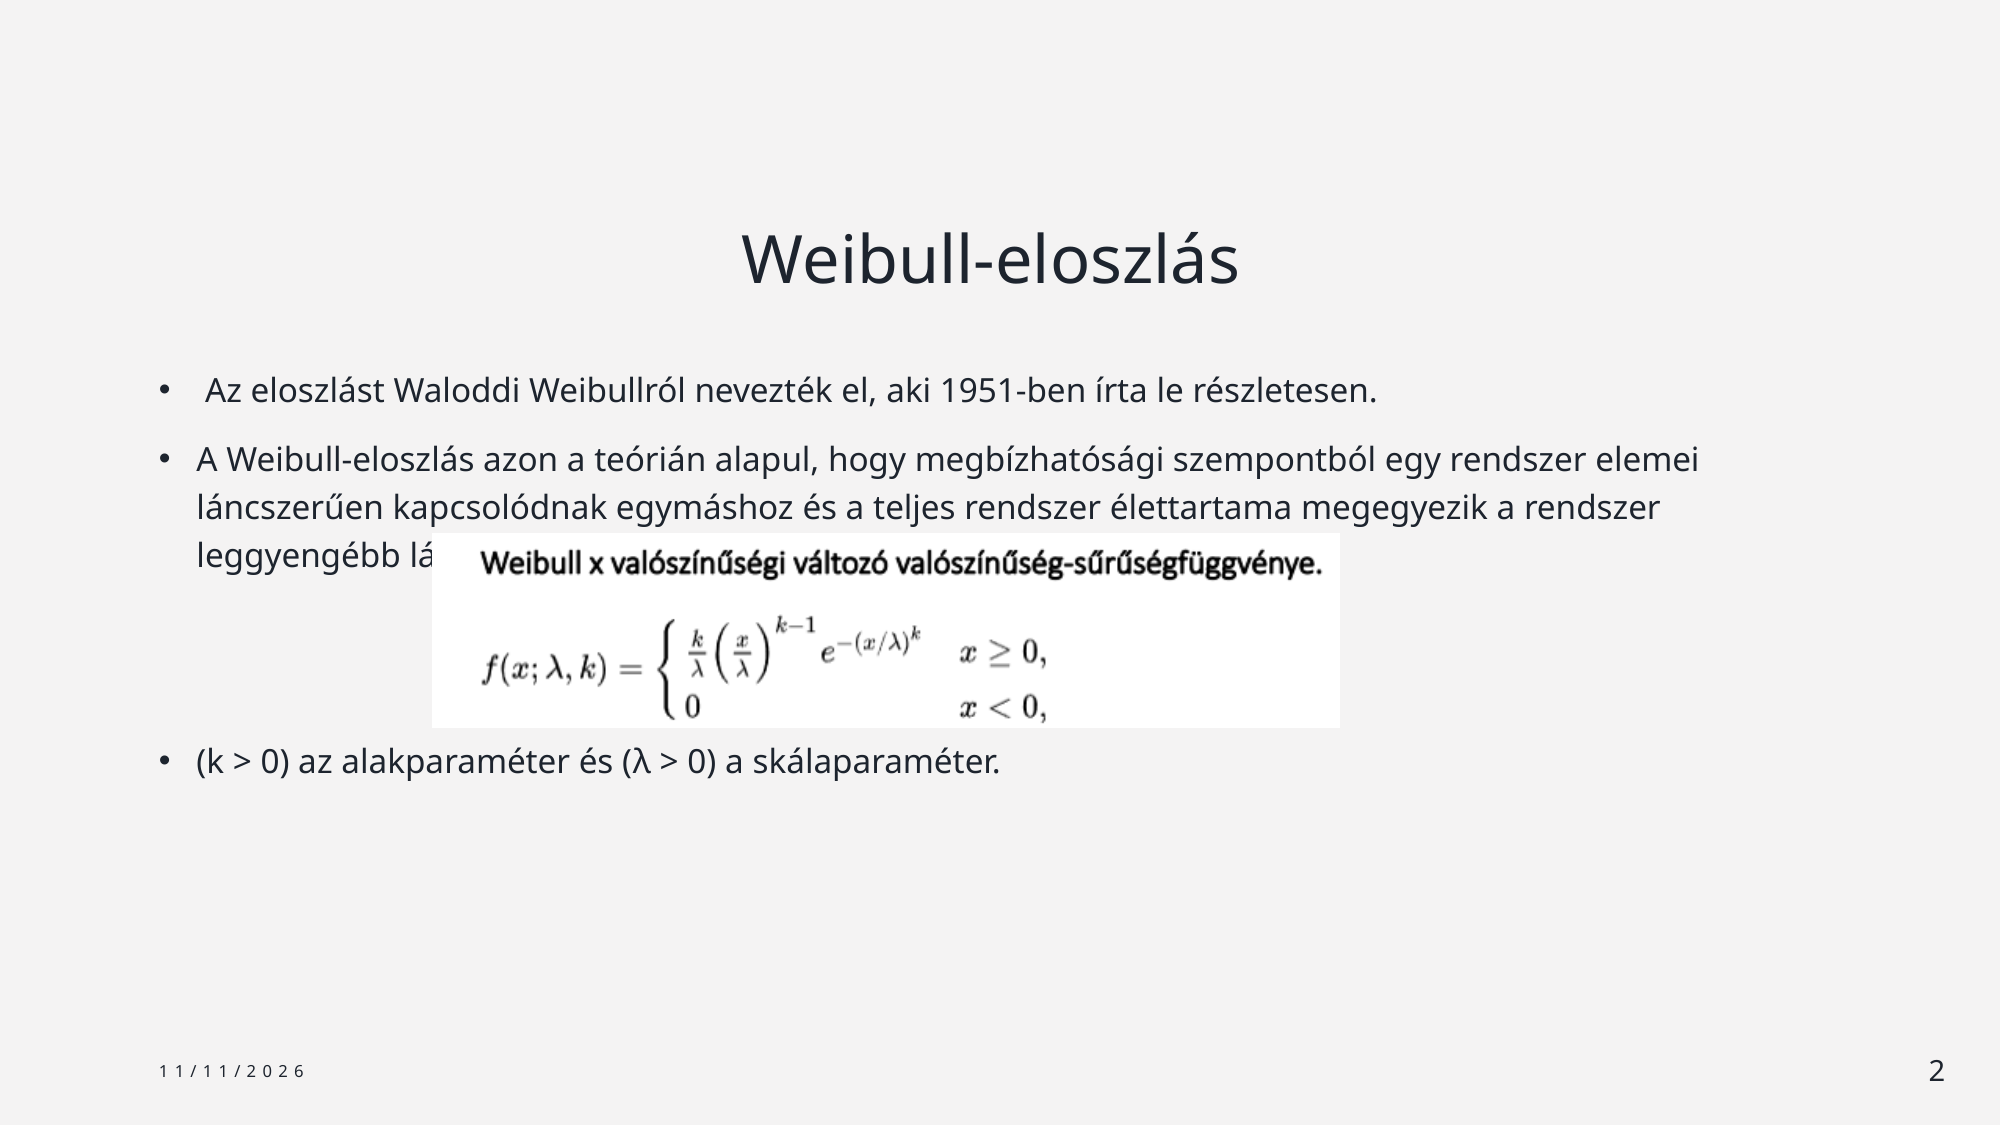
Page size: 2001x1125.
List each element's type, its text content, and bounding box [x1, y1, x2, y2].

slide_number 2 [1875, 1042, 1961, 1103]
picture [432, 533, 1340, 728]
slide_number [143, 1042, 594, 1103]
title Weibull-eloszlás [142, 96, 1858, 305]
list Az eloszlást Waloddi Weibullról nevezték el, aki 1951-ben írta le részletesen. A Weibull-eloszlás azon a teórián alapul, hogy megbízhatósági szempontból egy rendszer elemei láncszerűen kapcsolódnak egymáshoz és a teljes rendszer élettartama megegyezik a rendszer leggyengébb láncszemének élettartamával. (k > 0) az alakparaméter és (λ > 0) a skálaparaméter. [143, 353, 1857, 995]
